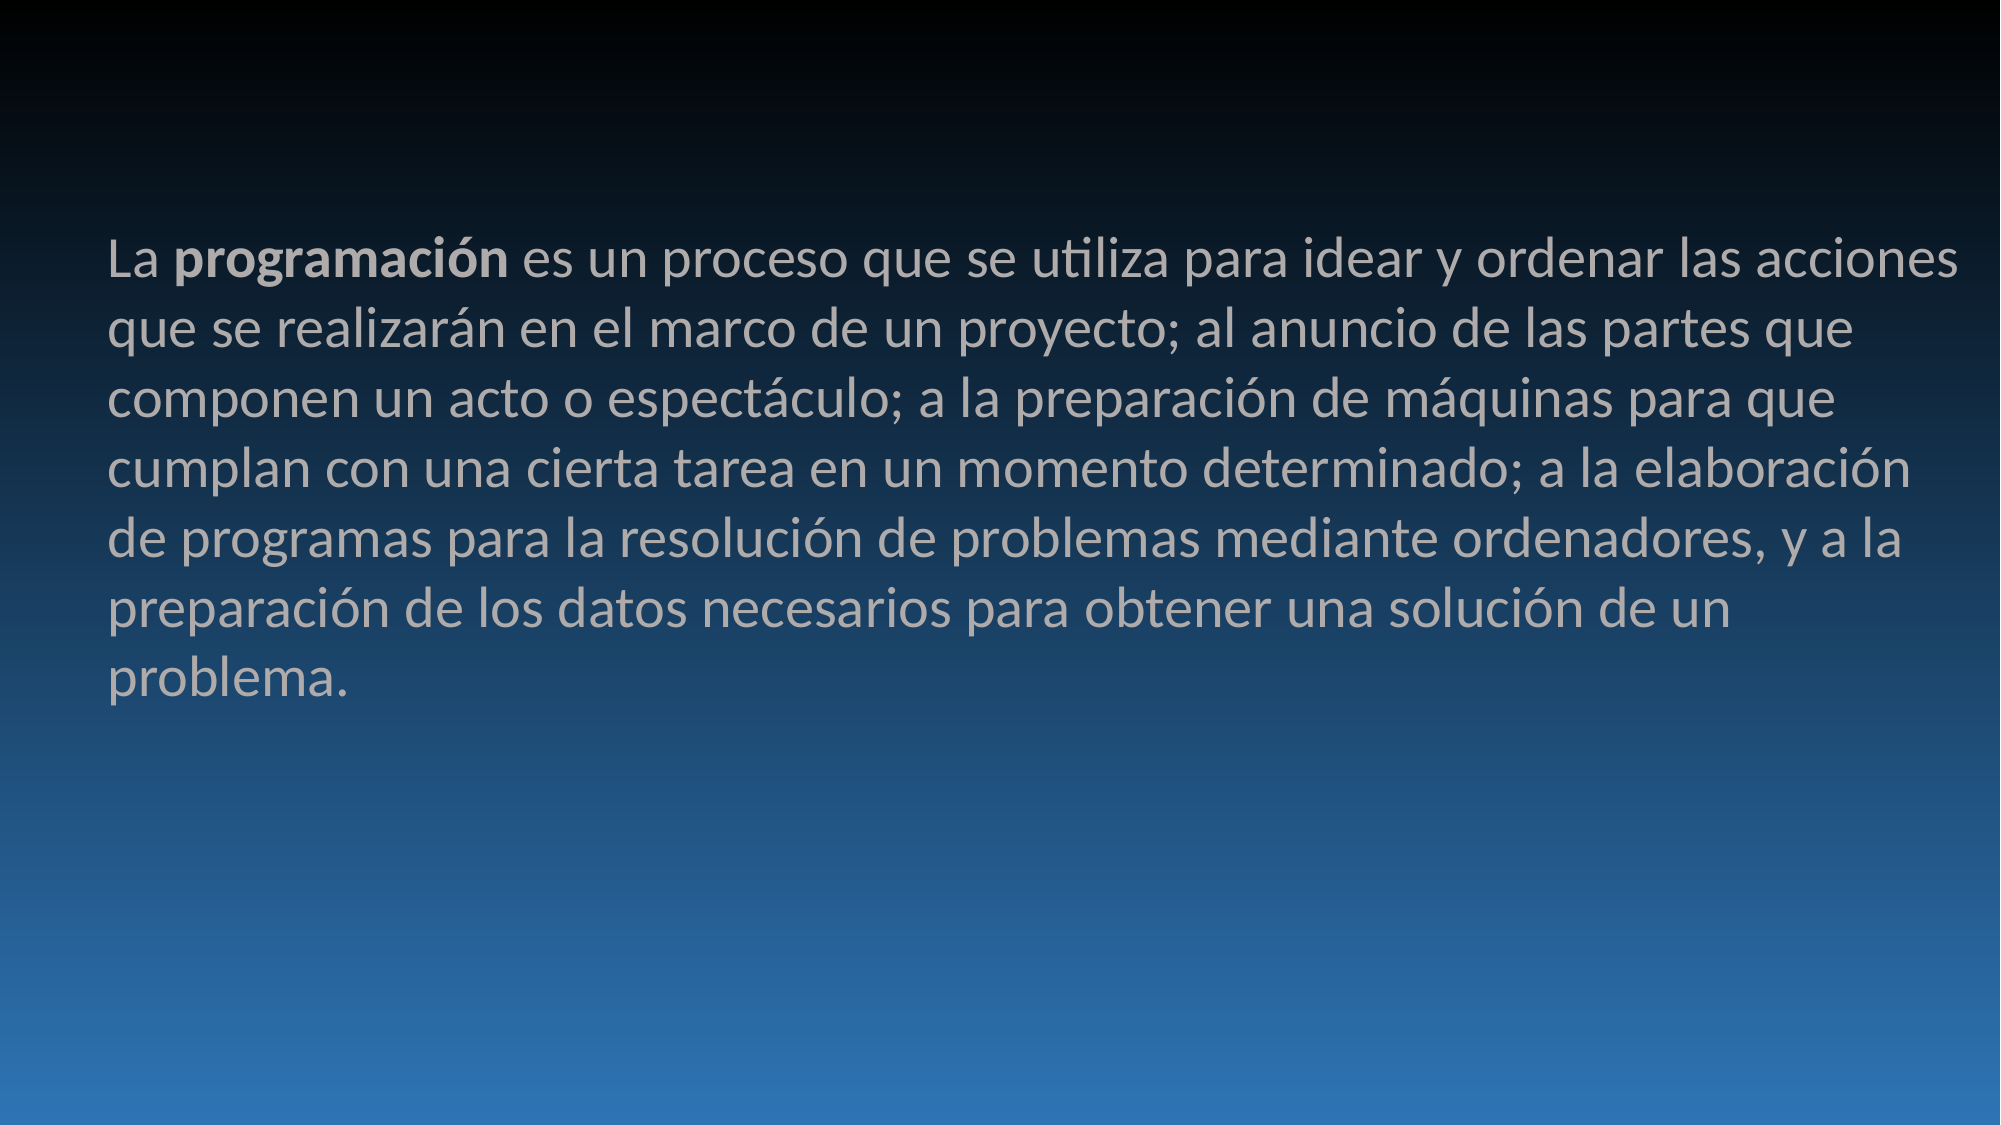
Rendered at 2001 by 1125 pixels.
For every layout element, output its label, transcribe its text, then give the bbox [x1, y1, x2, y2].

text_box La programación es un proceso que se utiliza para idear y ordenar las acciones que se realizarán en el marco de un proyecto; al anuncio de las partes que componen un acto o espectáculo; a la preparación de máquinas para que cumplan con una cierta tarea en un momento determinado; a la elaboración de programas para la resolución de problemas mediante ordenadores, y a la preparación de los datos necesarios para obtener una solución de un problema. [93, 211, 1975, 716]
